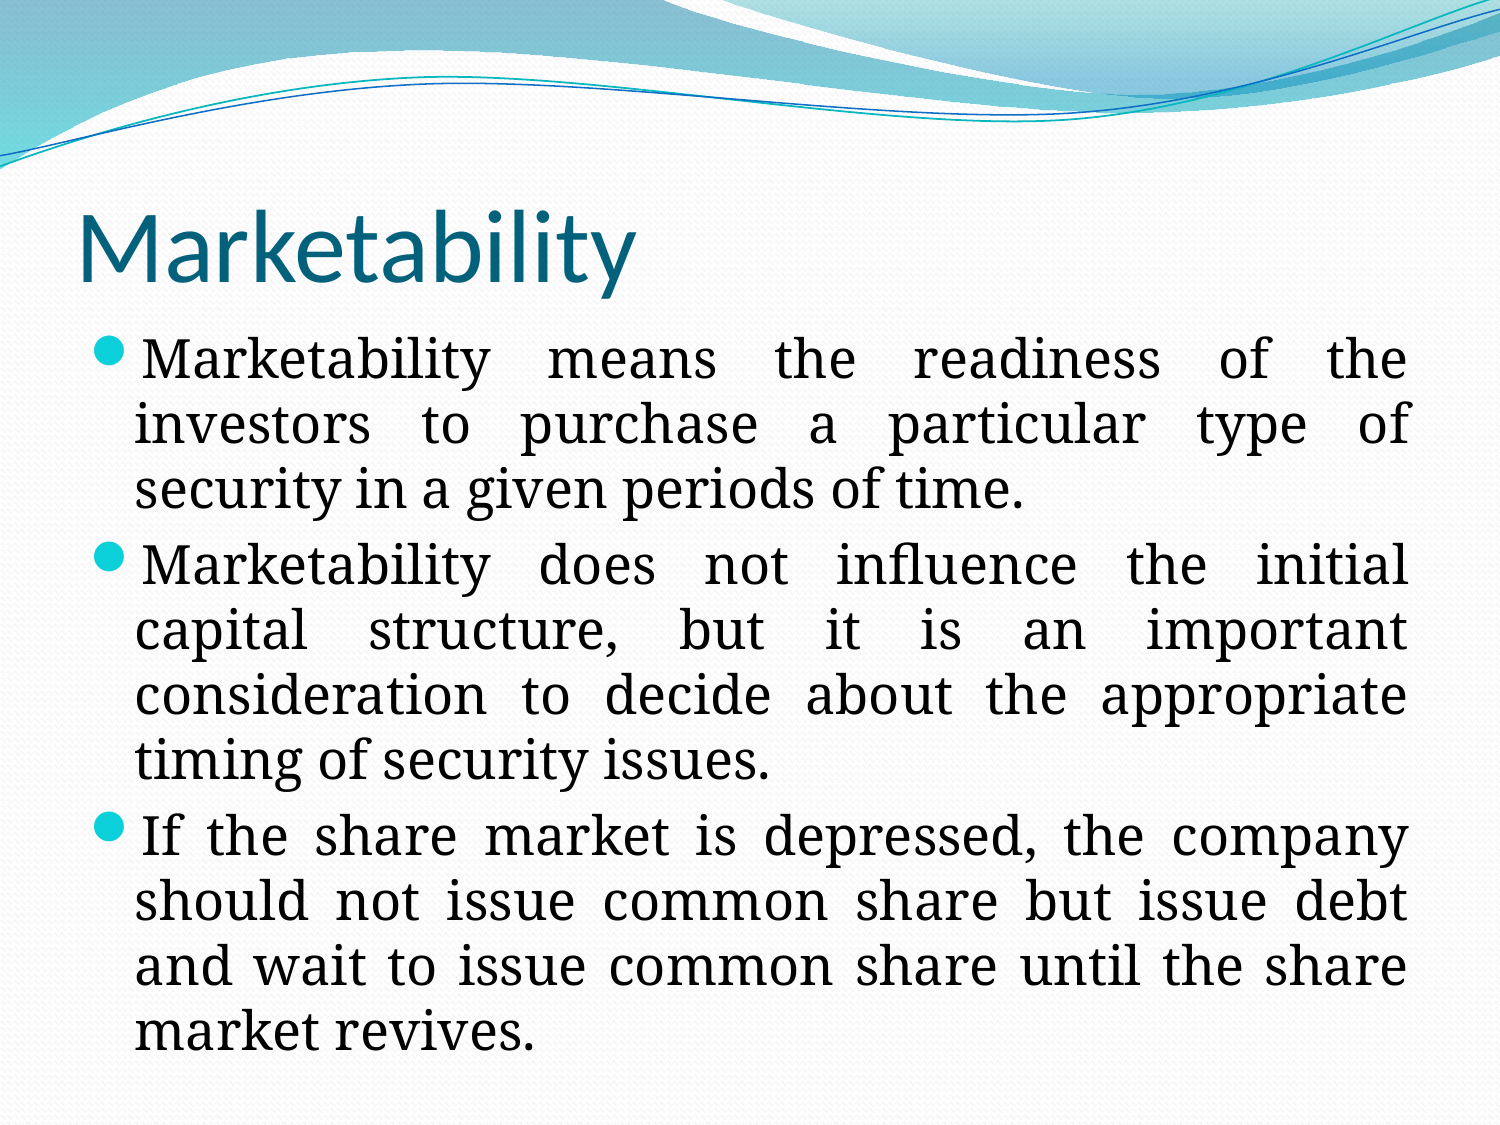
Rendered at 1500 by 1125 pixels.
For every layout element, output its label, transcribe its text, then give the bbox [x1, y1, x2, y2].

title Marketability [75, 115, 1425, 303]
list Marketability means the readiness of the investors to purchase a particular type of security in a given periods of time. Marketability does not influence the initial capital structure, but it is an important consideration to decide about the appropriate timing of security issues. If the share market is depressed, the company should not issue common share but issue debt and wait to issue common share until the share market revives. [75, 317, 1425, 1038]
